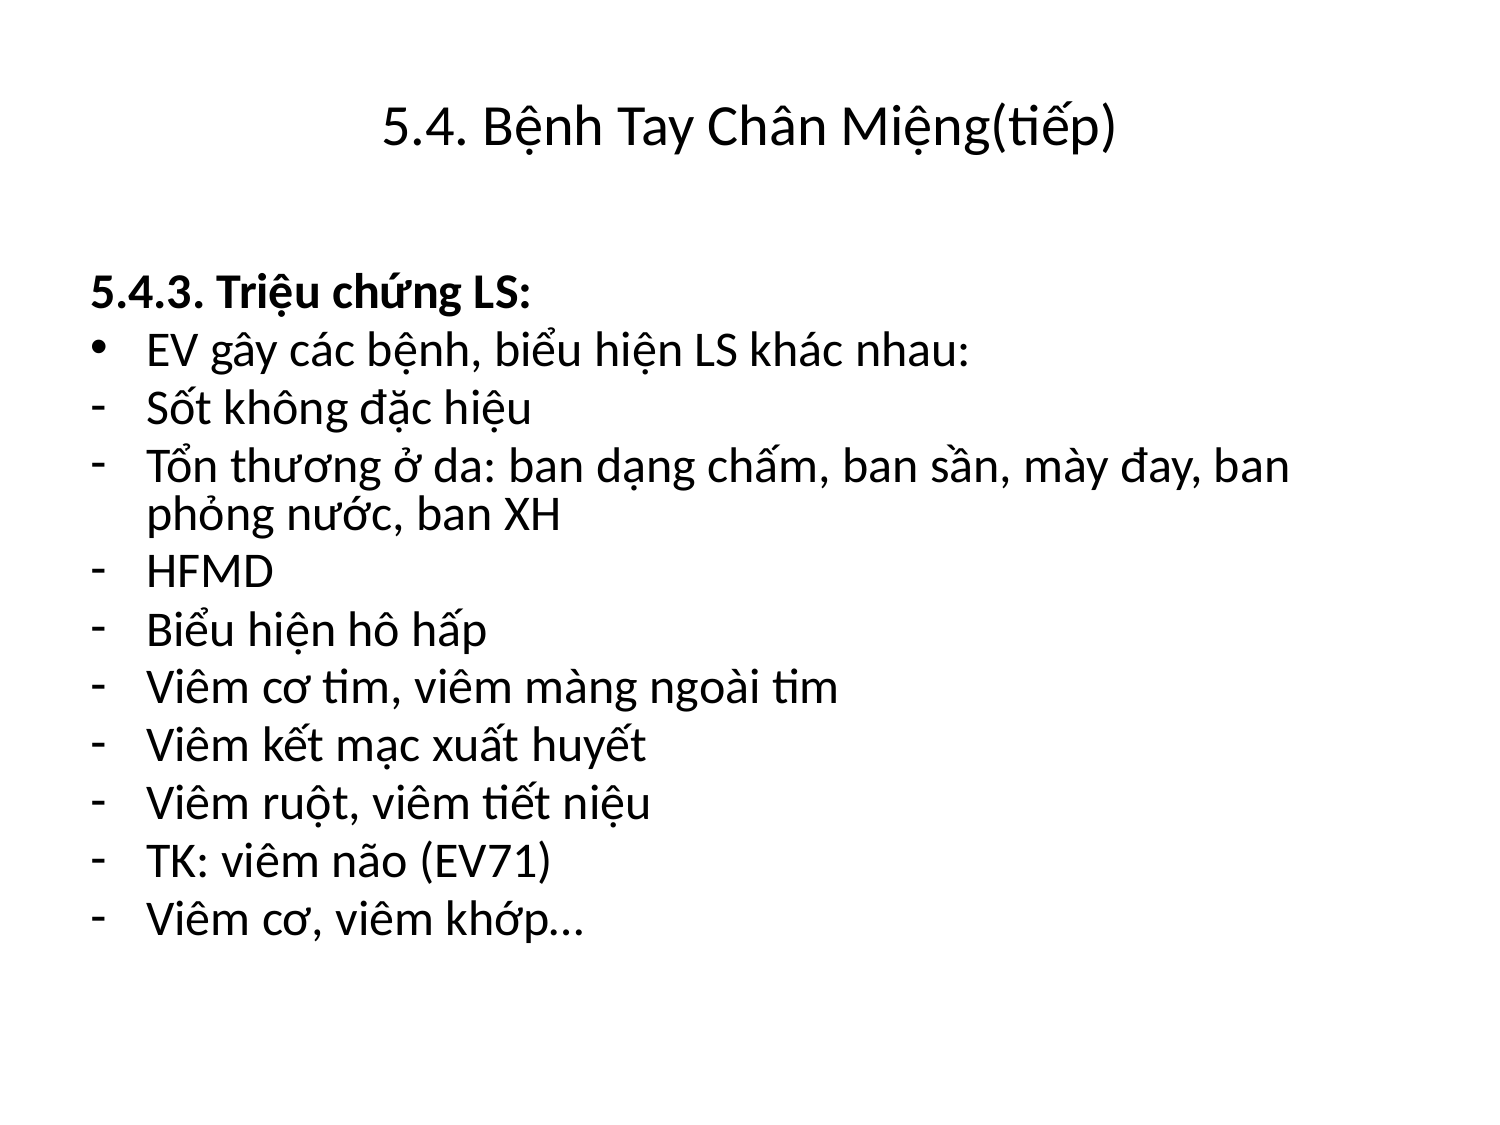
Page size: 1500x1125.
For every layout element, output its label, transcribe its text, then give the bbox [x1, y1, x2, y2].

list 5.4.3. Triệu chứng LS: EV gây các bệnh, biểu hiện LS khác nhau: Sốt không đặc hiệu Tổn thương ở da: ban dạng chấm, ban sần, mày đay, ban phỏng nước, ban XH HFMD Biểu hiện hô hấp Viêm cơ tim, viêm màng ngoài tim Viêm kết mạc xuất huyết Viêm ruột, viêm tiết niệu TK: viêm não (EV71) Viêm cơ, viêm khớp… [75, 262, 1425, 1005]
title 5.4. Bệnh Tay Chân Miệng(tiếp) [75, 45, 1425, 200]
